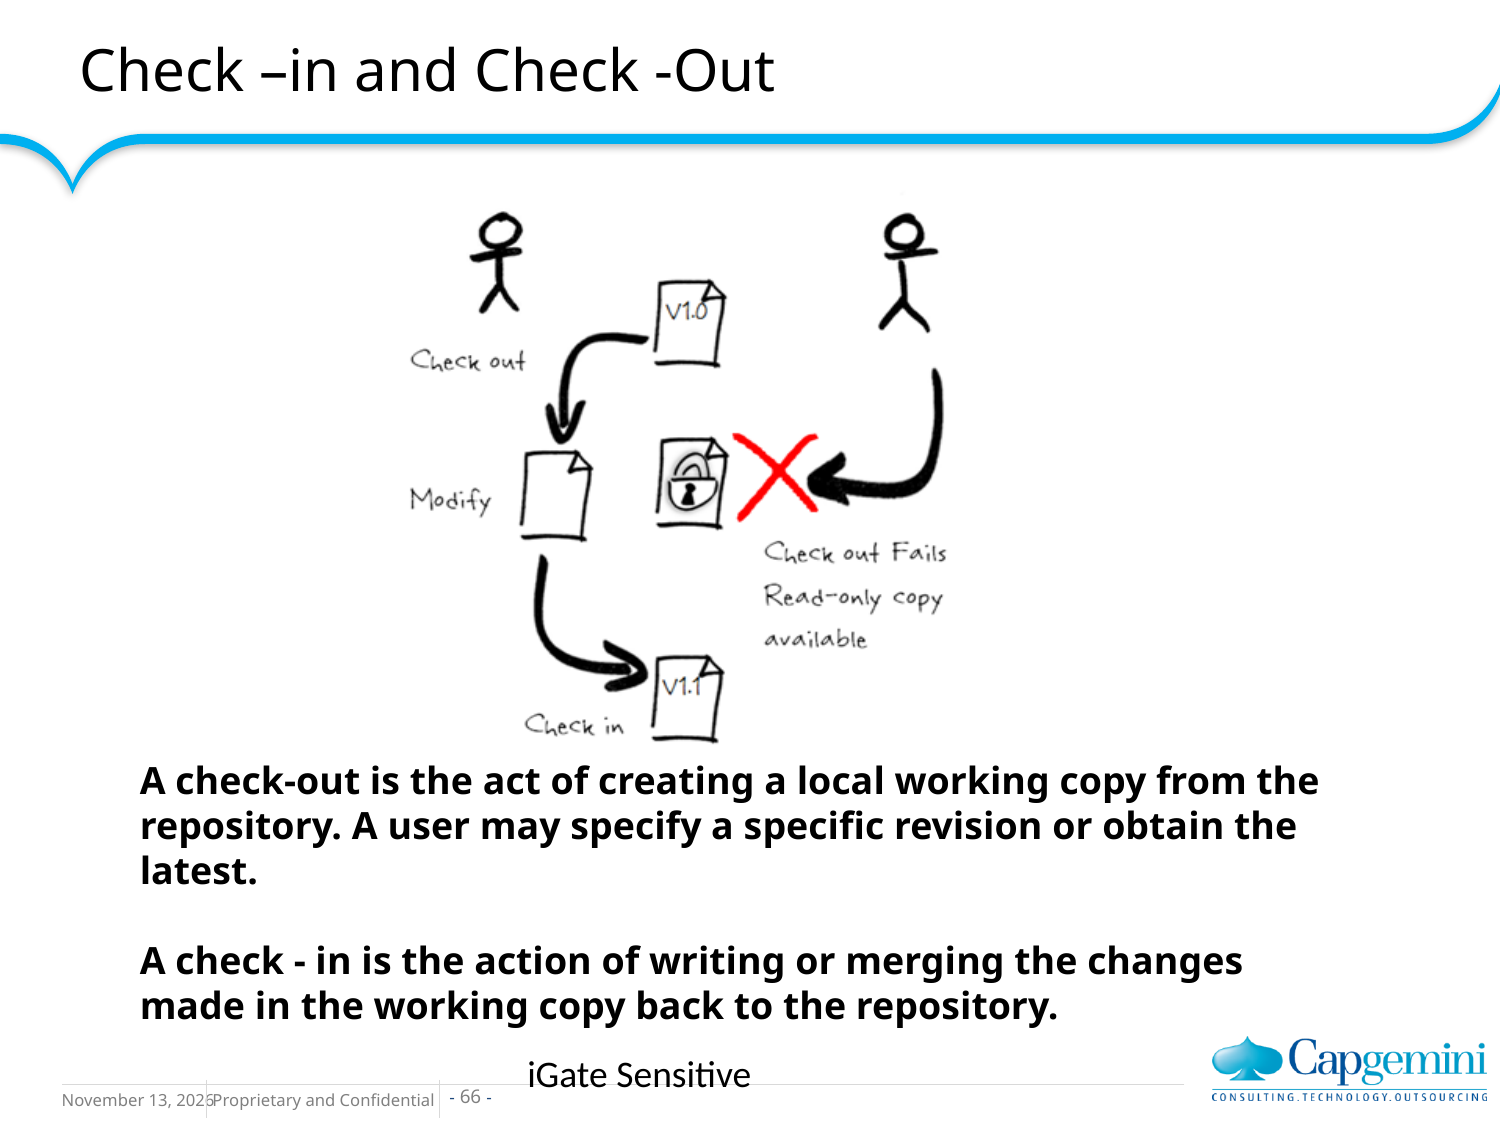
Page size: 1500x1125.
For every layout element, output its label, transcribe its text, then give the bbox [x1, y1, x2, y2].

footer iGate Sensitive [512, 1042, 988, 1103]
picture [387, 187, 977, 751]
picture [1212, 1036, 1487, 1101]
text_box A check-out is the act of creating a local working copy from the repository. A user may specify a specific revision or obtain the latest. A check - in is the action of writing or merging the changes made in the working copy back to the repository. [125, 749, 1350, 1035]
title Check –in and Check -Out [64, 3, 1400, 134]
